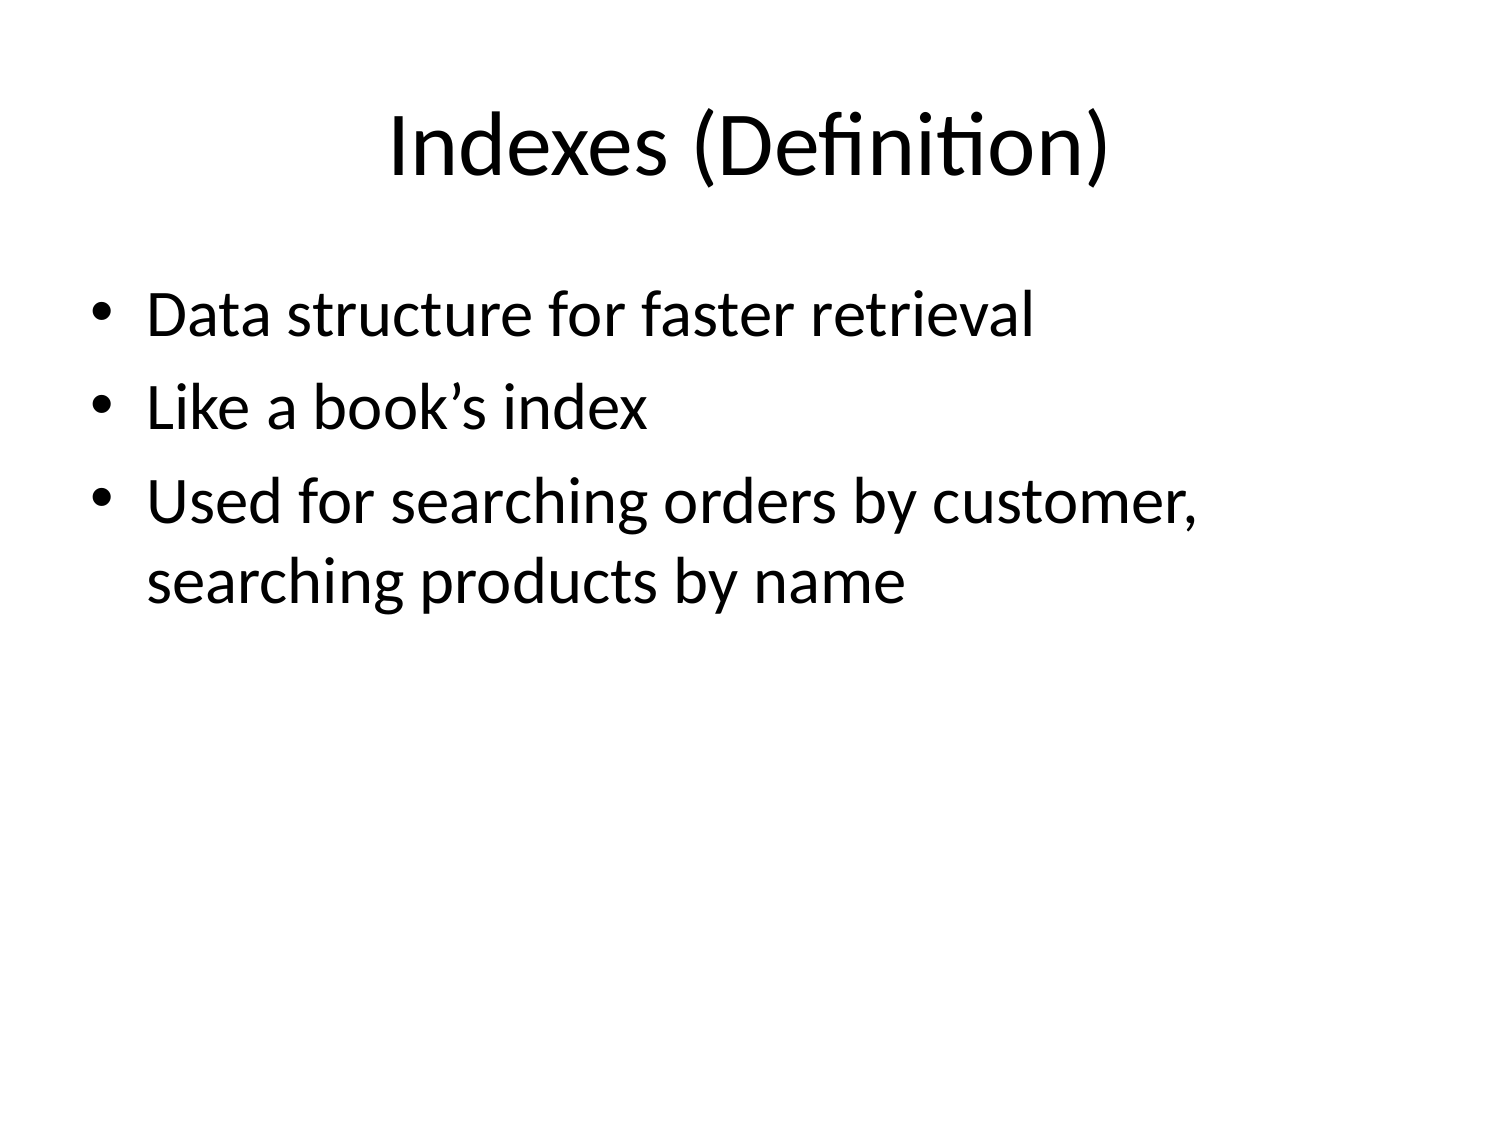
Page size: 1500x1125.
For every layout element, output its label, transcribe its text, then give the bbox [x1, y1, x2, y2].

title Indexes (Definition) [75, 45, 1425, 233]
list Data structure for faster retrieval Like a book’s index Used for searching orders by customer, searching products by name [75, 262, 1425, 1005]
